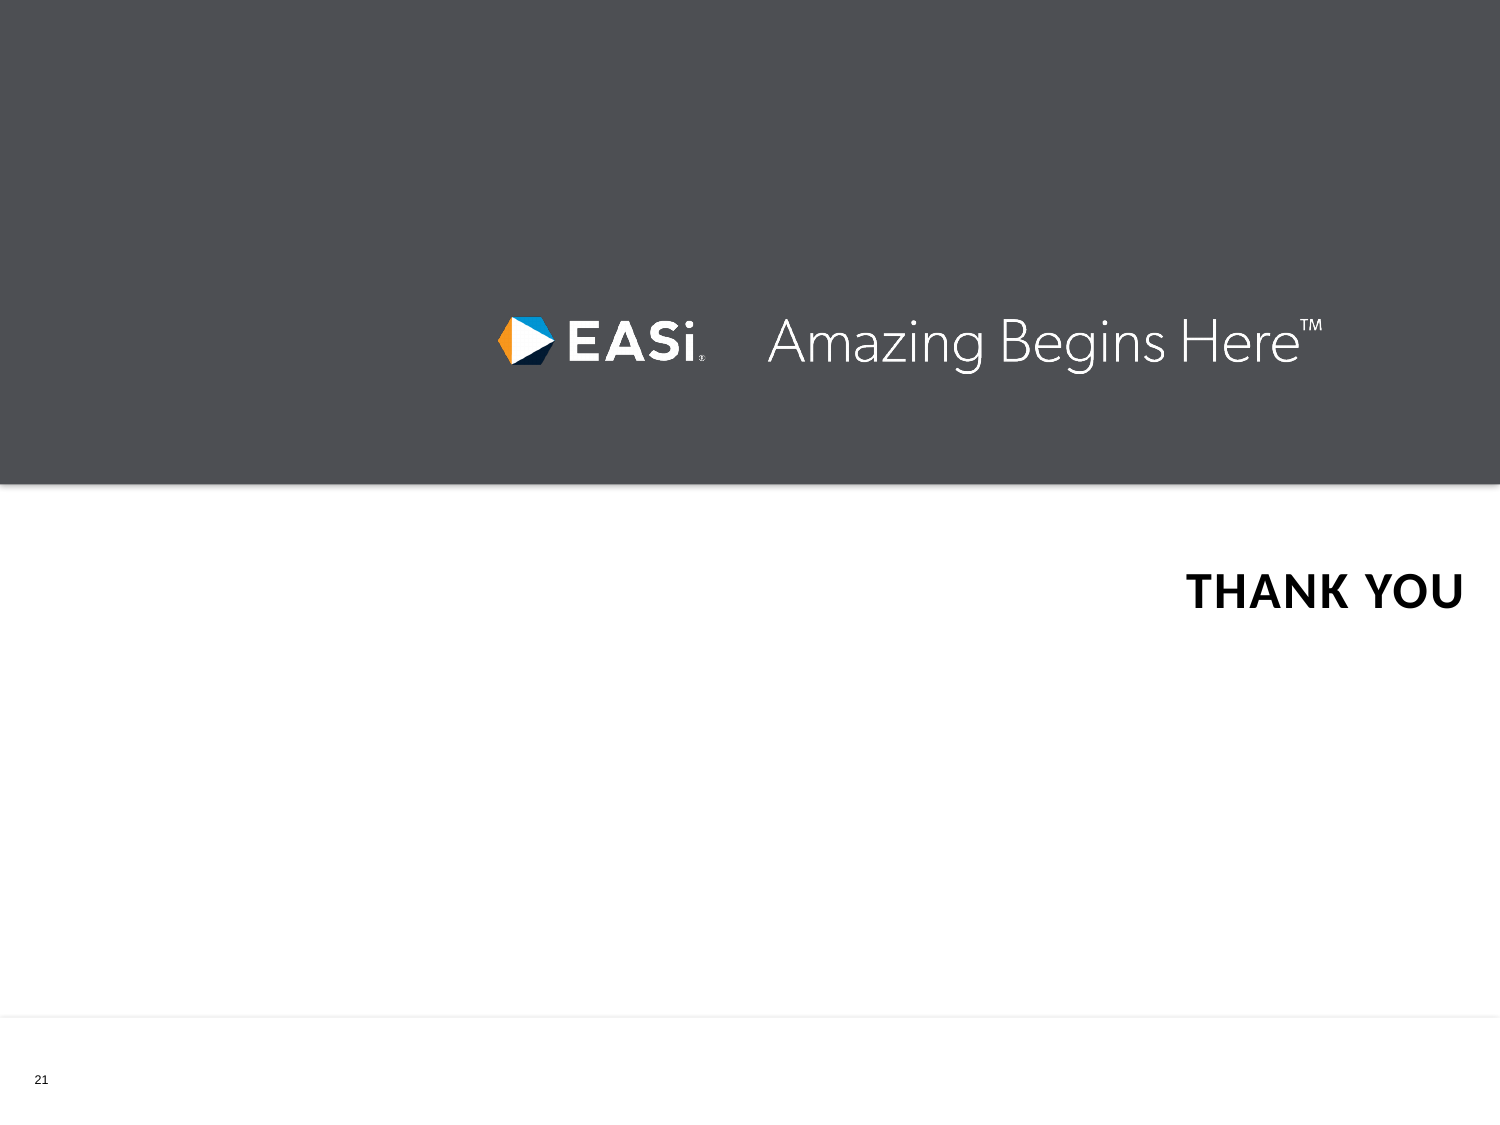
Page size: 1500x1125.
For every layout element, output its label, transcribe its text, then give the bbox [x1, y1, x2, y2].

picture [468, 276, 735, 405]
title Thank you [735, 508, 1468, 682]
slide_number 21 [16, 1049, 117, 1110]
